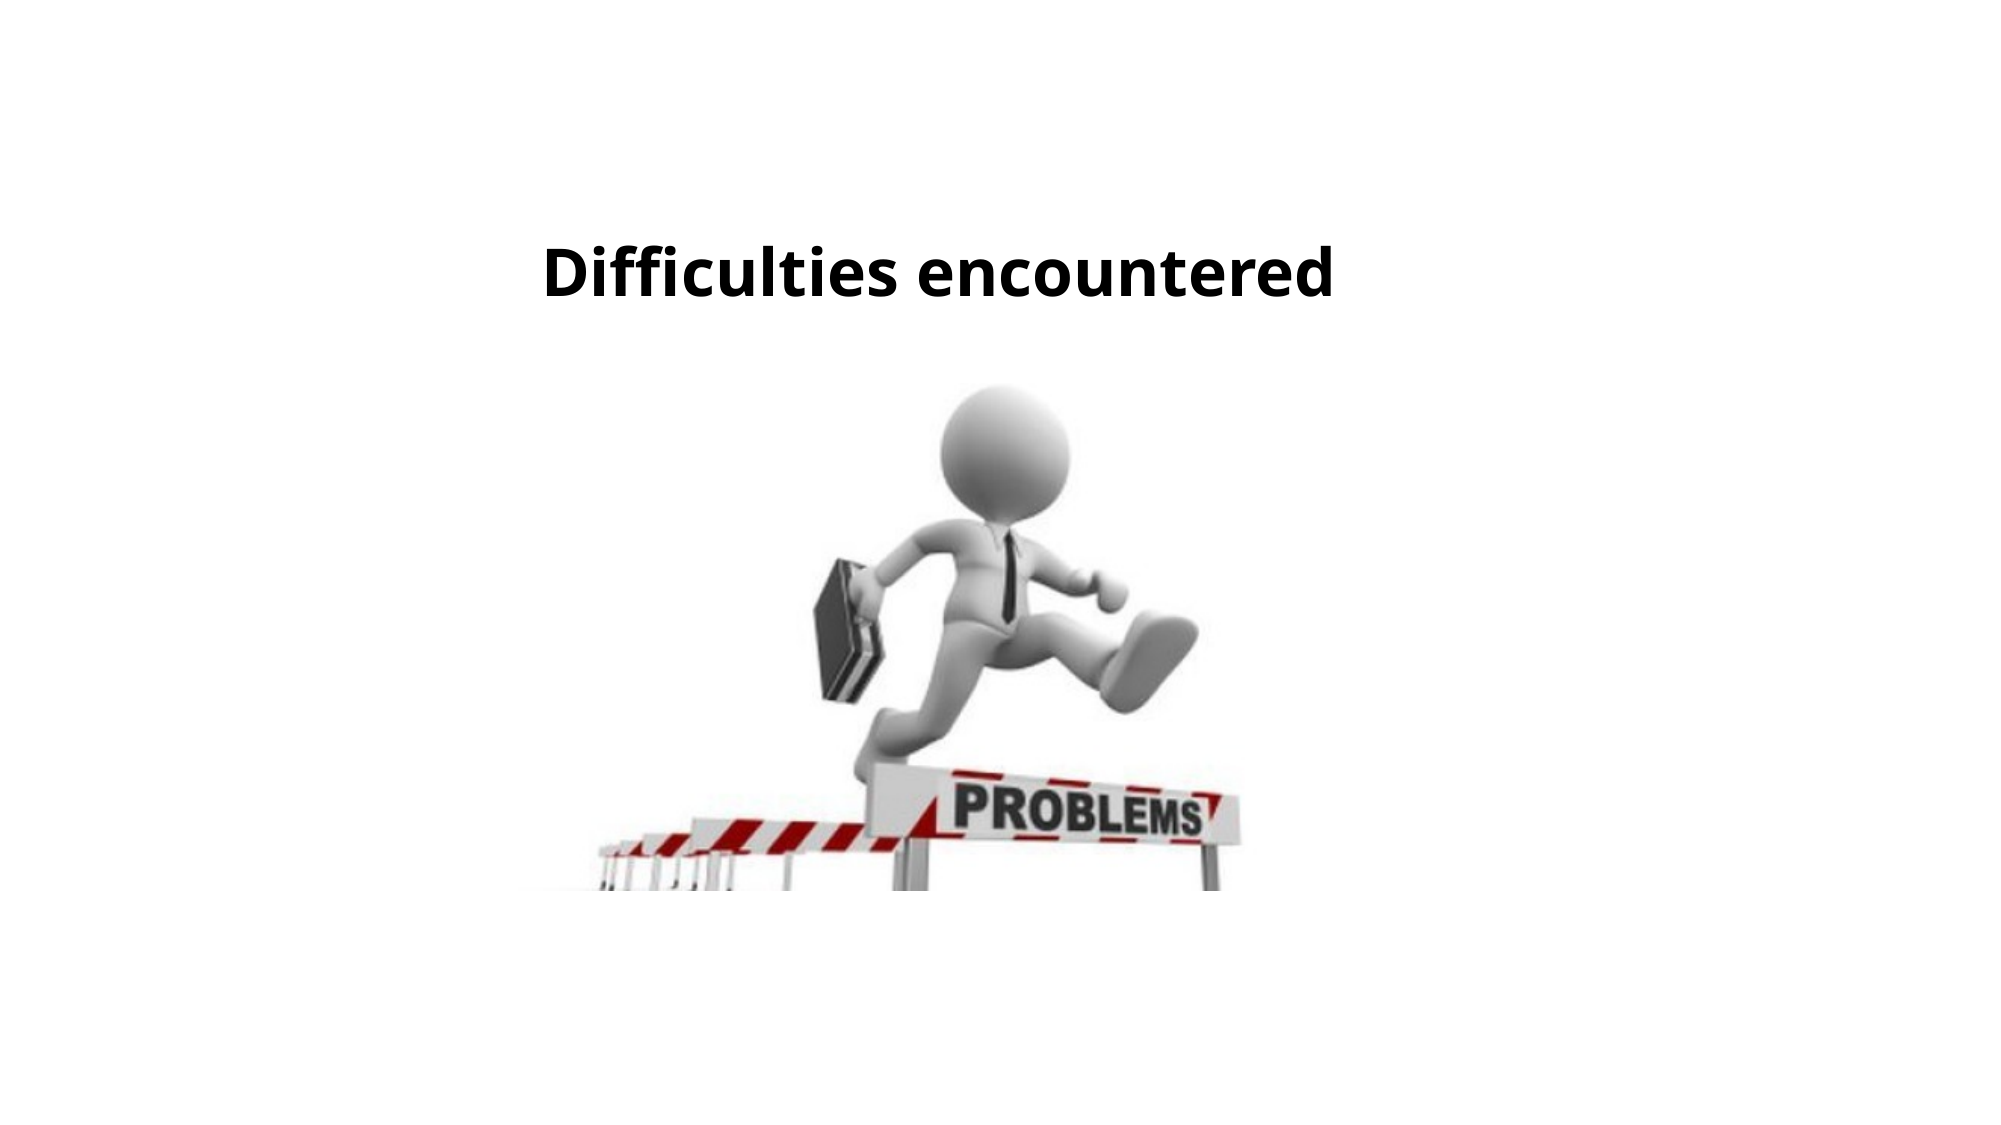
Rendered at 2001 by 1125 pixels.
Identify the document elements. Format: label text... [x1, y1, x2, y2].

picture [470, 383, 1532, 891]
title Difficulties encountered [526, 203, 1387, 348]
